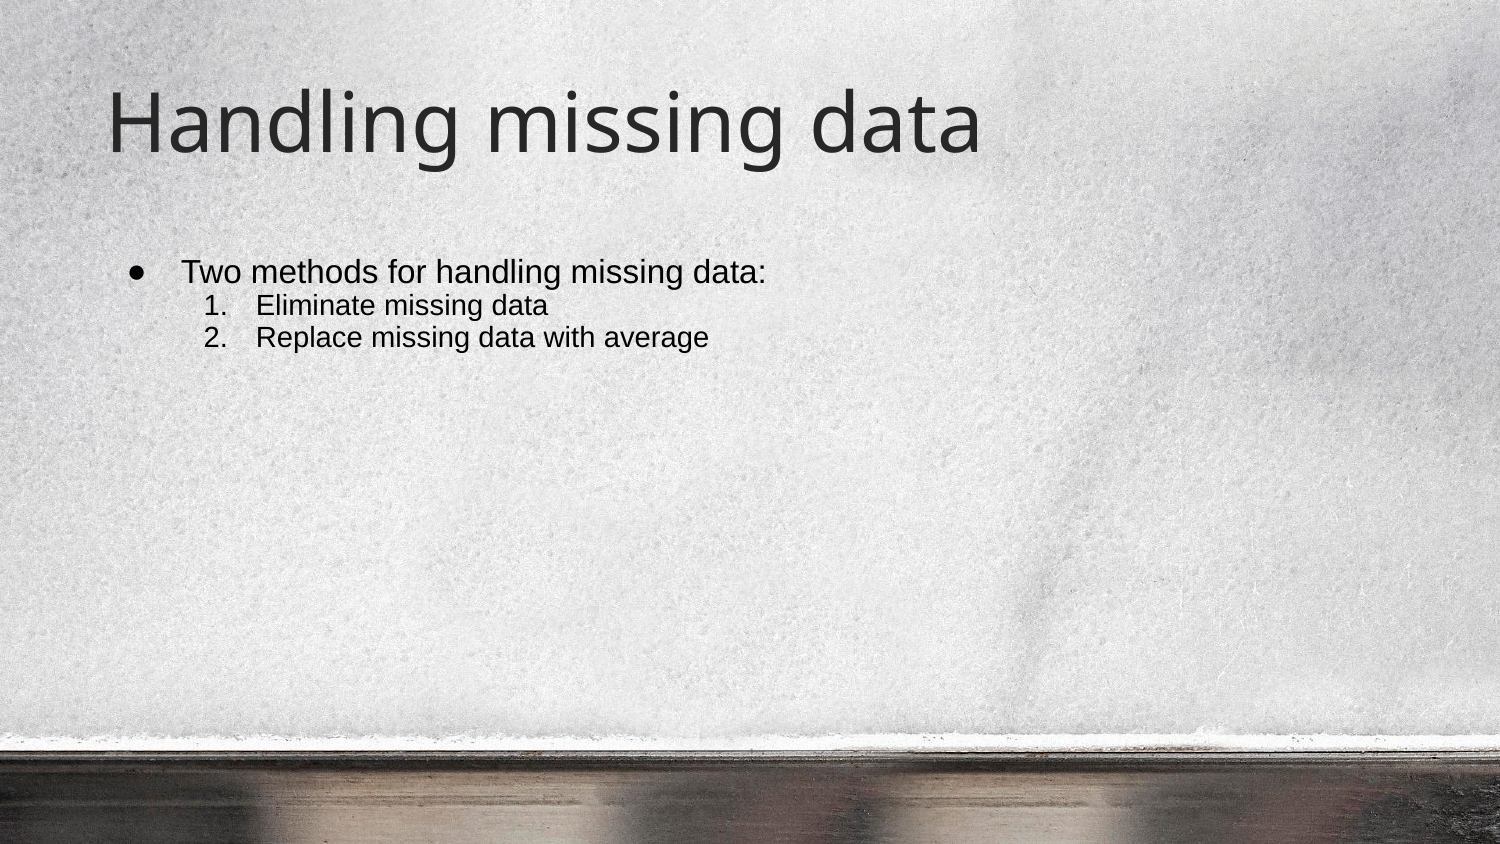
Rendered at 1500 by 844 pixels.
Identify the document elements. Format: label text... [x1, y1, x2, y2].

text_box Two methods for handling missing data: Eliminate missing data Replace missing data with average [90, 239, 1358, 605]
title Handling missing data [90, 54, 1355, 160]
picture [0, 0, 1500, 844]
